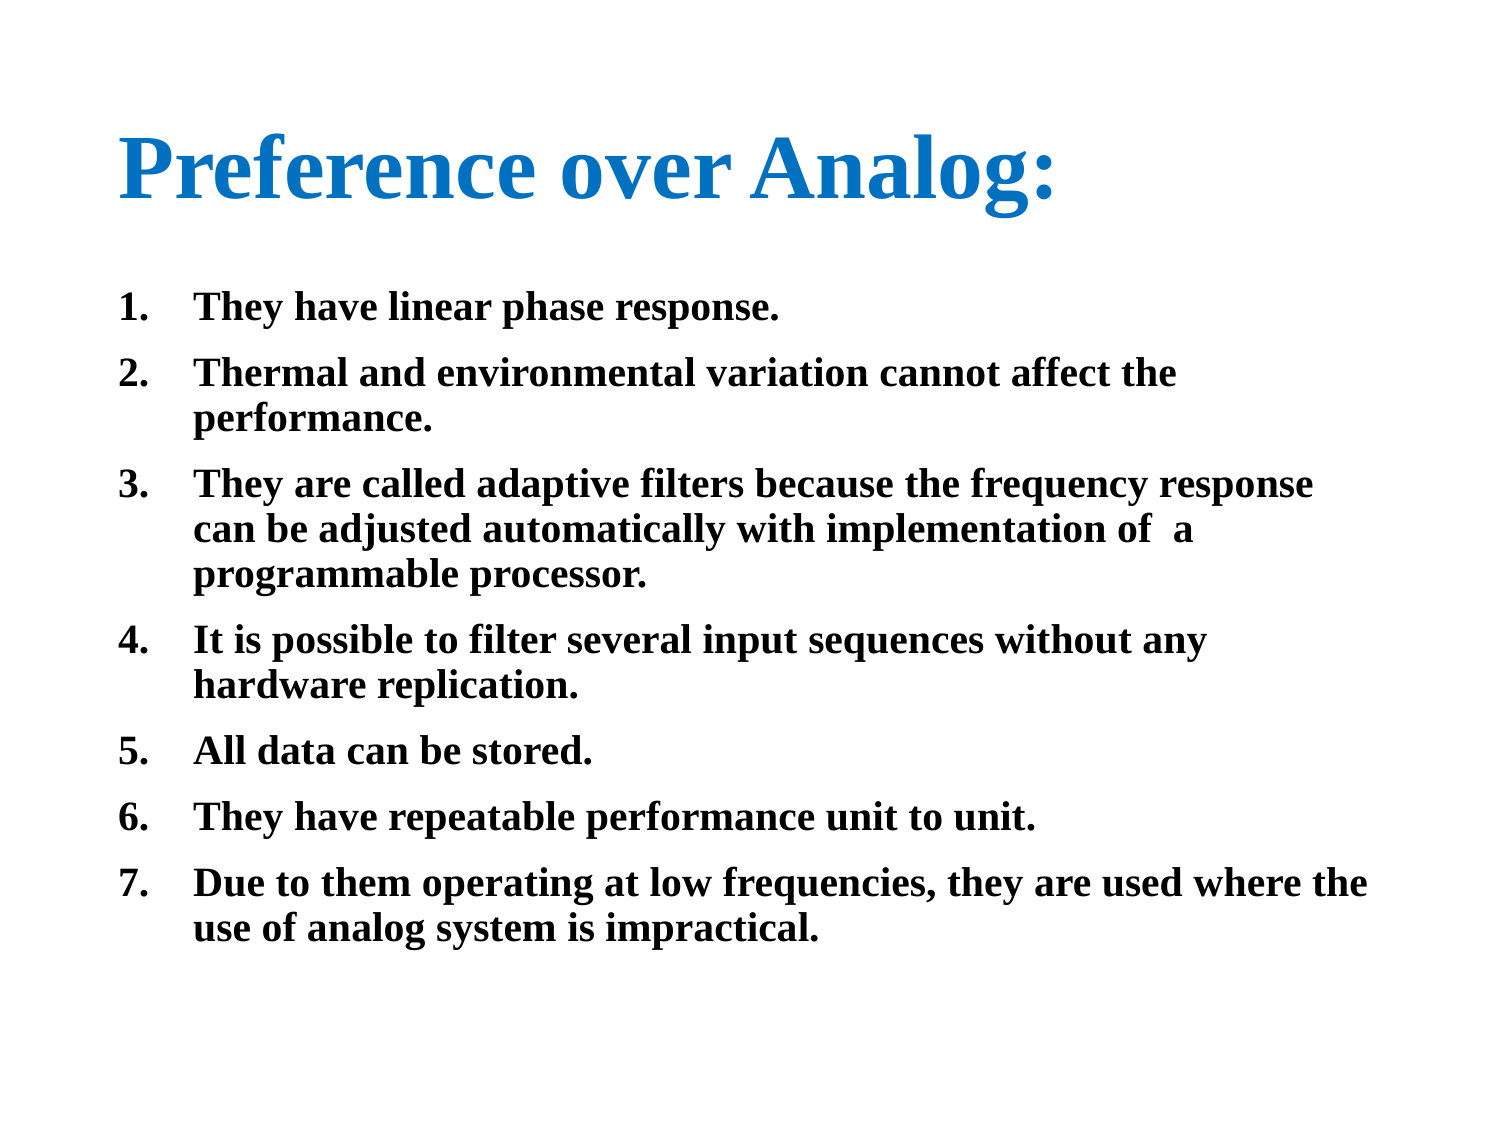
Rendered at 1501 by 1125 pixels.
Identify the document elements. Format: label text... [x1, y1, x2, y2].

title Preference over Analog: [103, 59, 1398, 277]
list They have linear phase response. Thermal and environmental variation cannot affect the performance. They are called adaptive filters because the frequency response can be adjusted automatically with implementation of a programmable processor. It is possible to filter several input sequences without any hardware replication. All data can be stored. They have repeatable performance unit to unit. Due to them operating at low frequencies, they are used where the use of analog system is impractical. [103, 277, 1398, 1088]
